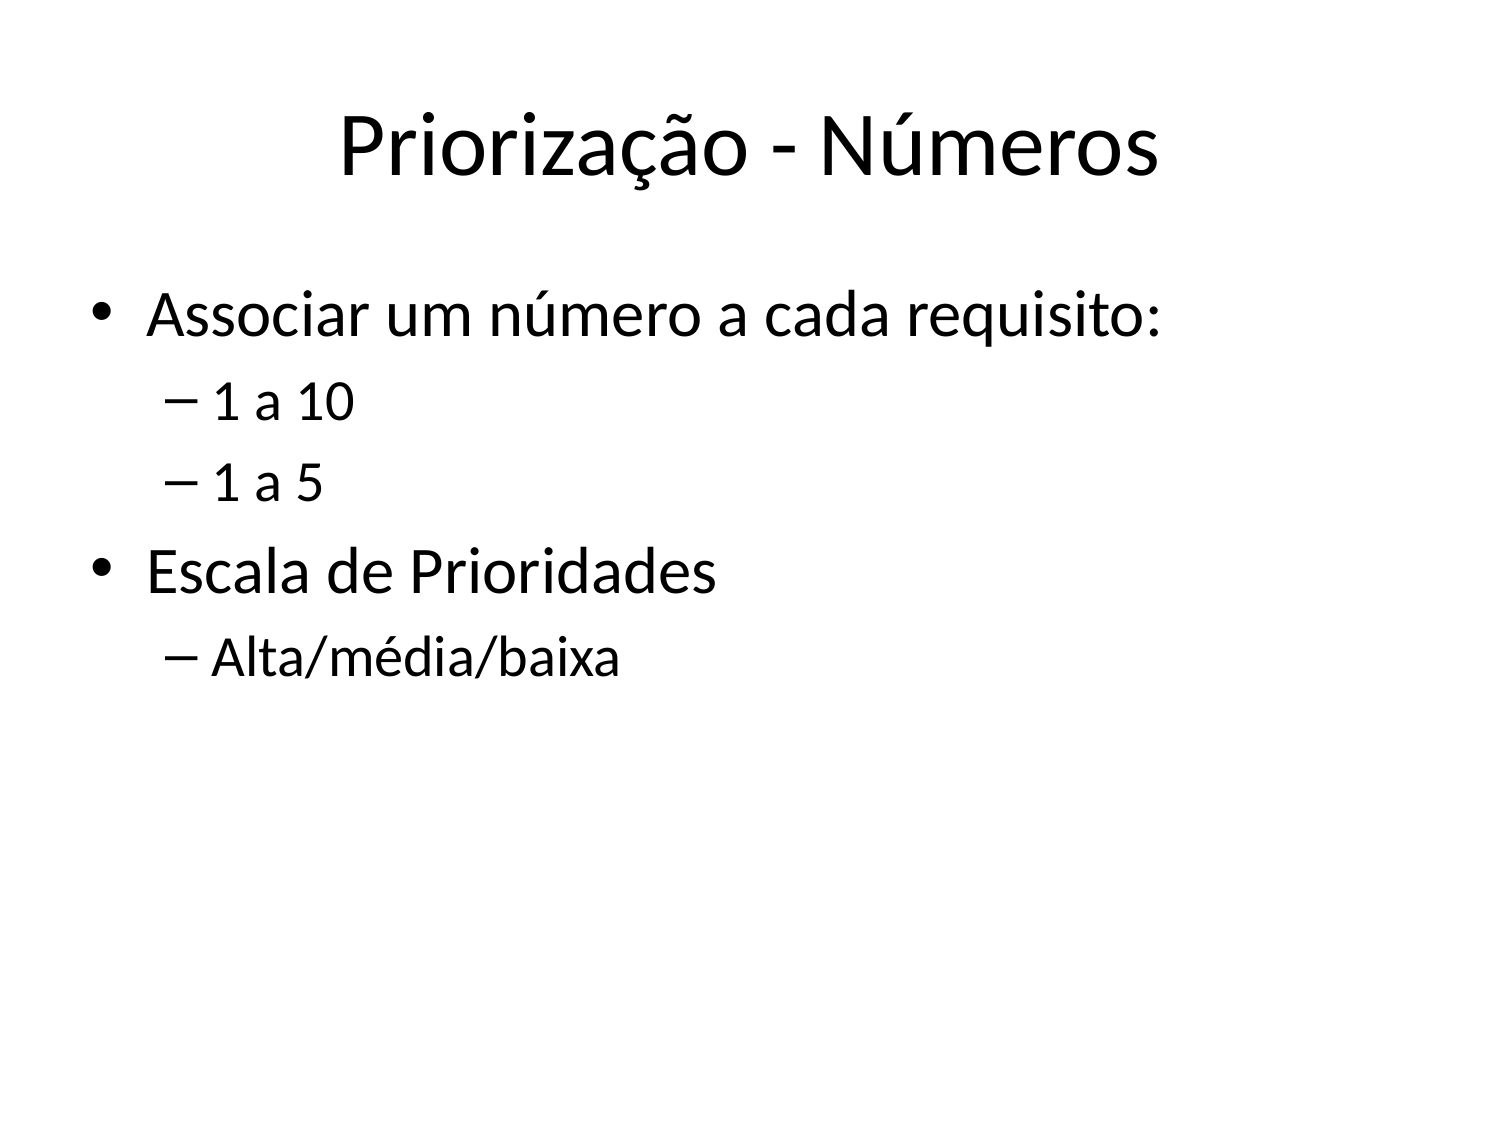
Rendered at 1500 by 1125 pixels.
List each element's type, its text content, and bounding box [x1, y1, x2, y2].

list Associar um número a cada requisito: 1 a 10 1 a 5 Escala de Prioridades Alta/média/baixa [75, 262, 1425, 1005]
title Priorização - Números [75, 45, 1425, 233]
